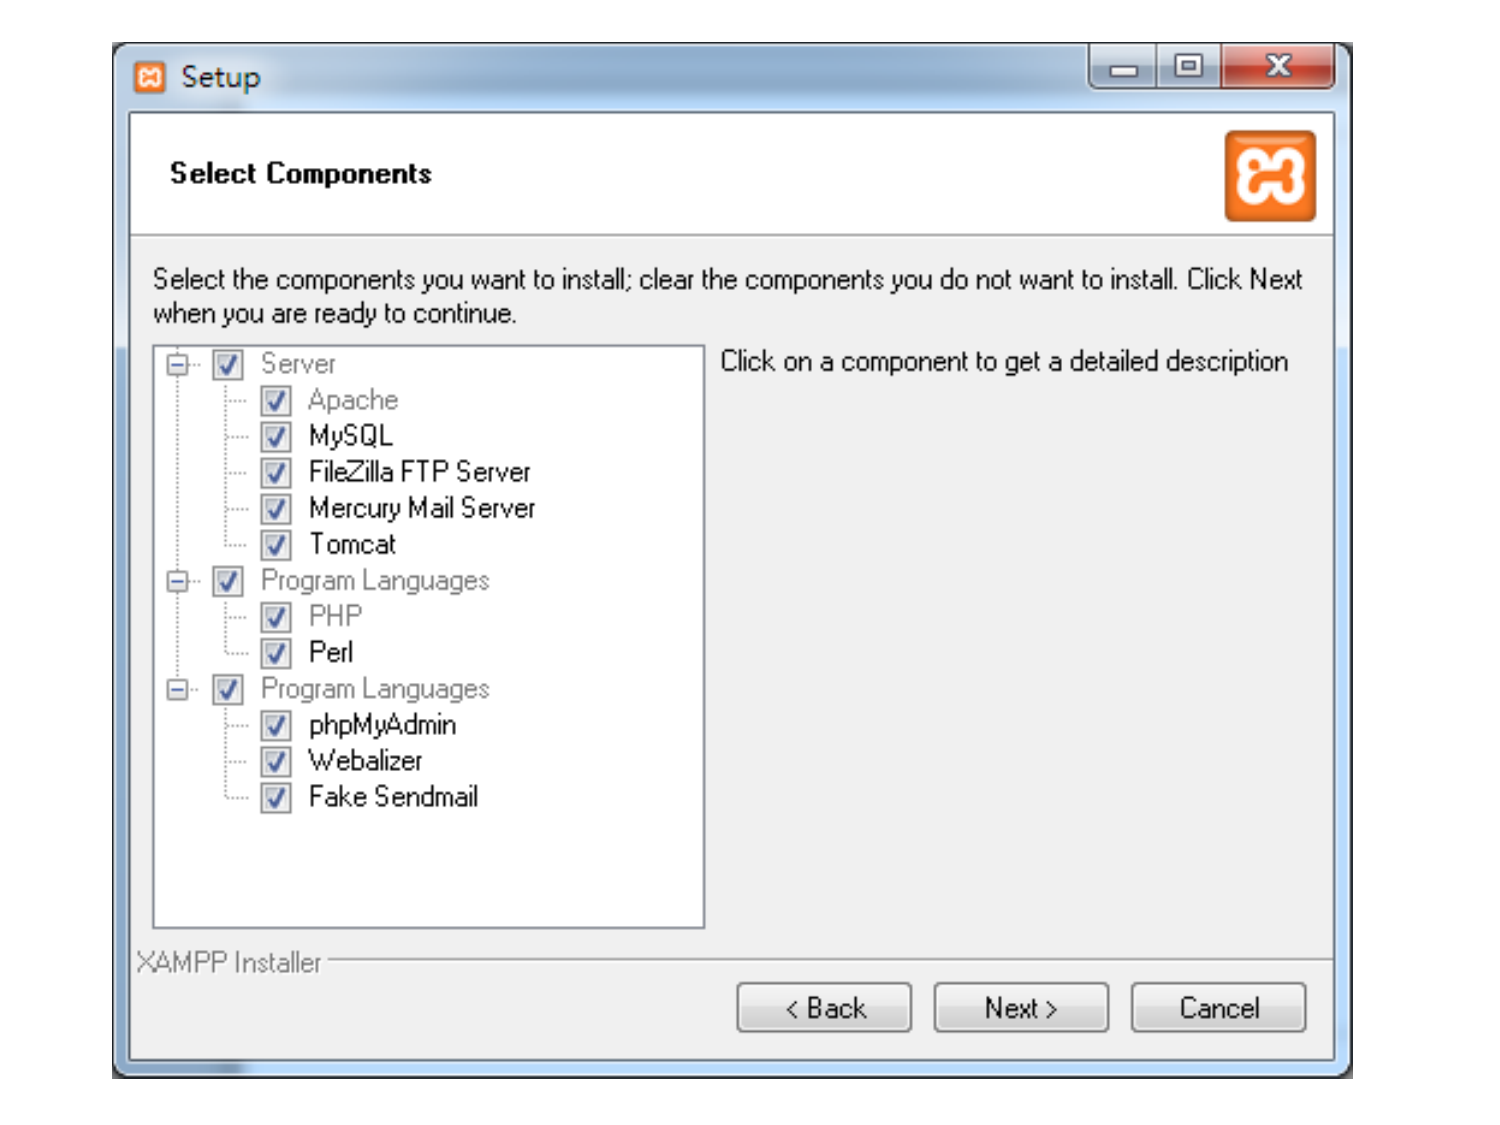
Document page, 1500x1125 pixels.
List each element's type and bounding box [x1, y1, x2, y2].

picture [111, 42, 1353, 1079]
